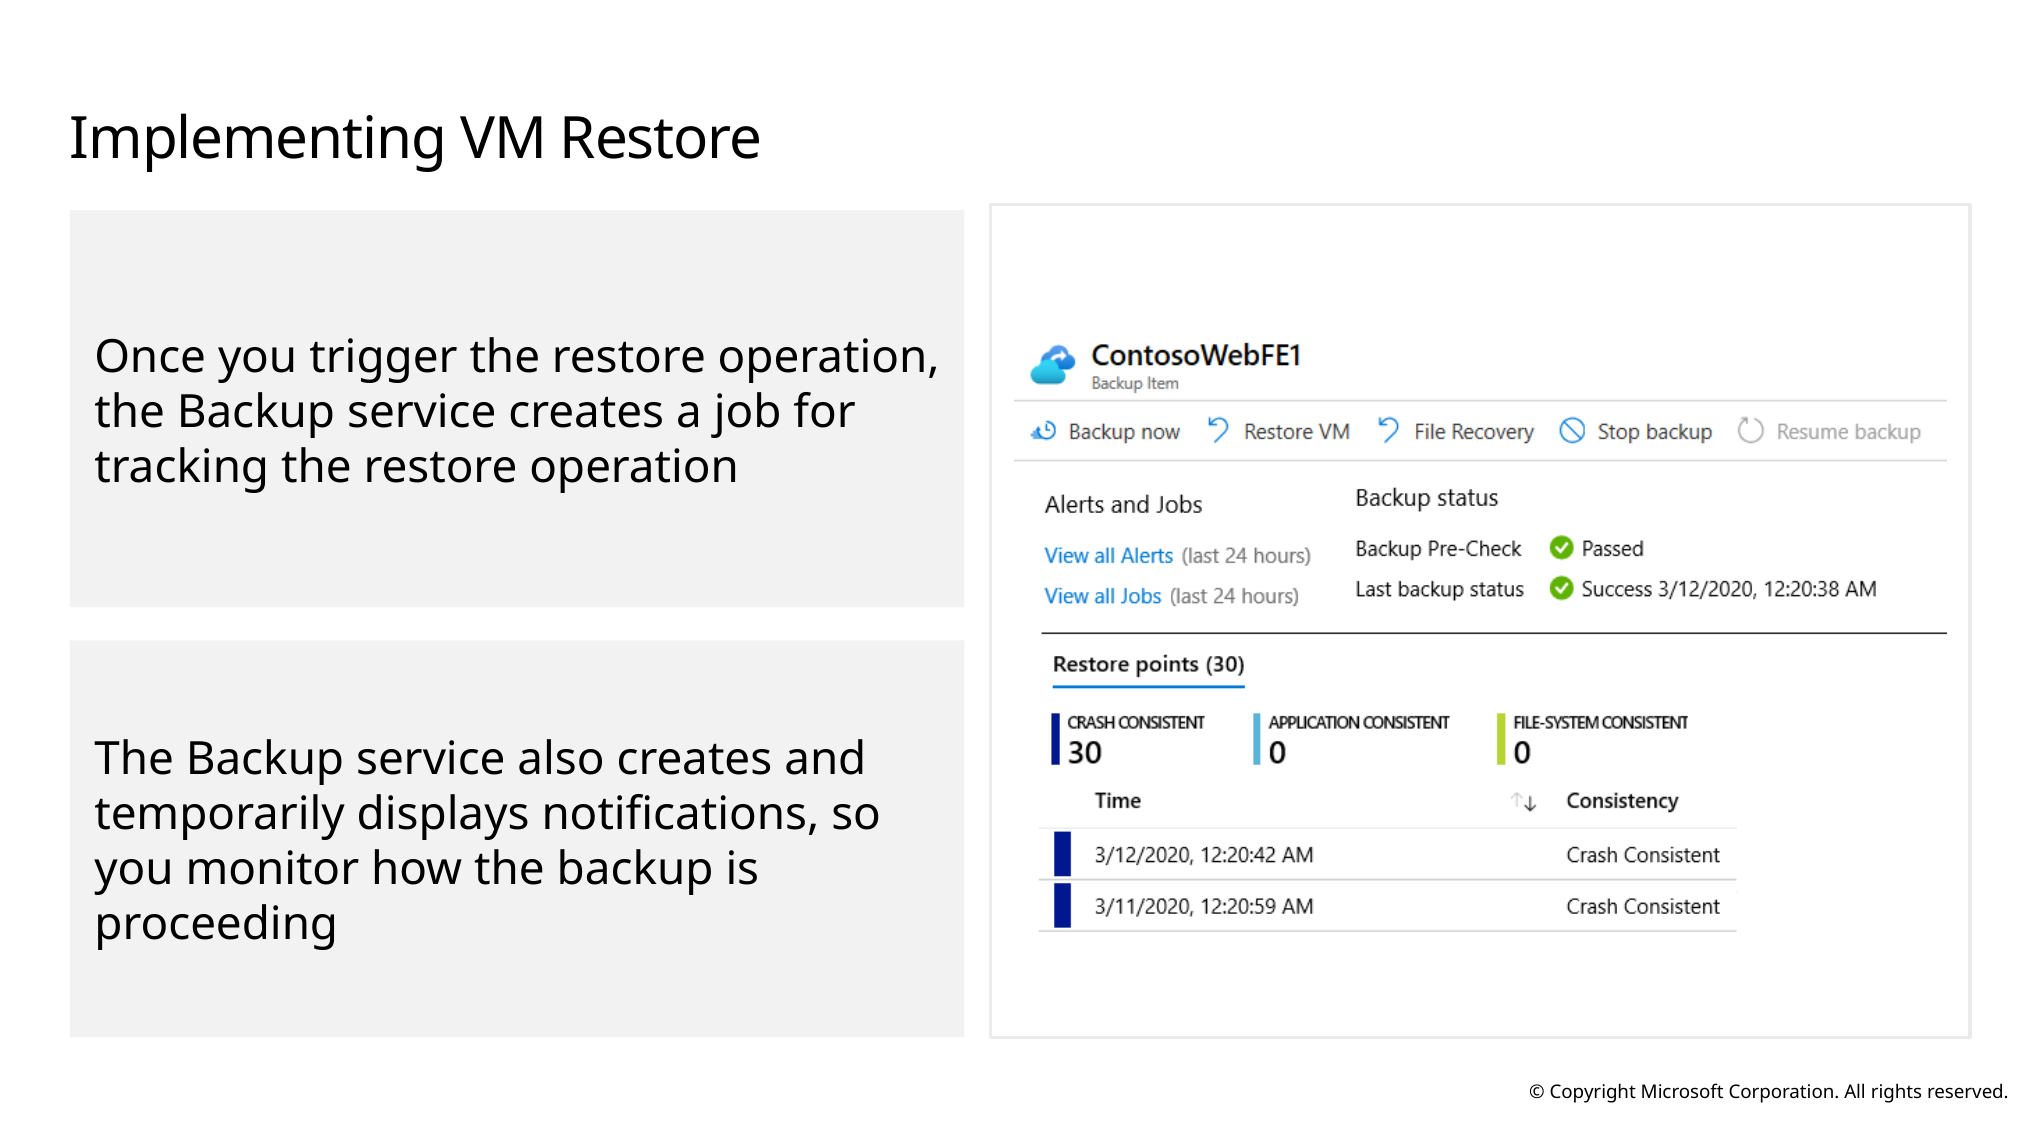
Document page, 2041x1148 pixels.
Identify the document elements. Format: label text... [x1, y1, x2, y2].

text_box Once you trigger the restore operation, the Backup service creates a job for tracking the restore operation [69, 209, 965, 608]
title Implementing VM Restore [70, 103, 1969, 172]
text_box The Backup service also creates and temporarily displays notifications, so you monitor how the backup is proceeding [69, 640, 965, 1038]
picture [1014, 331, 1947, 947]
text_box [990, 204, 1971, 1038]
